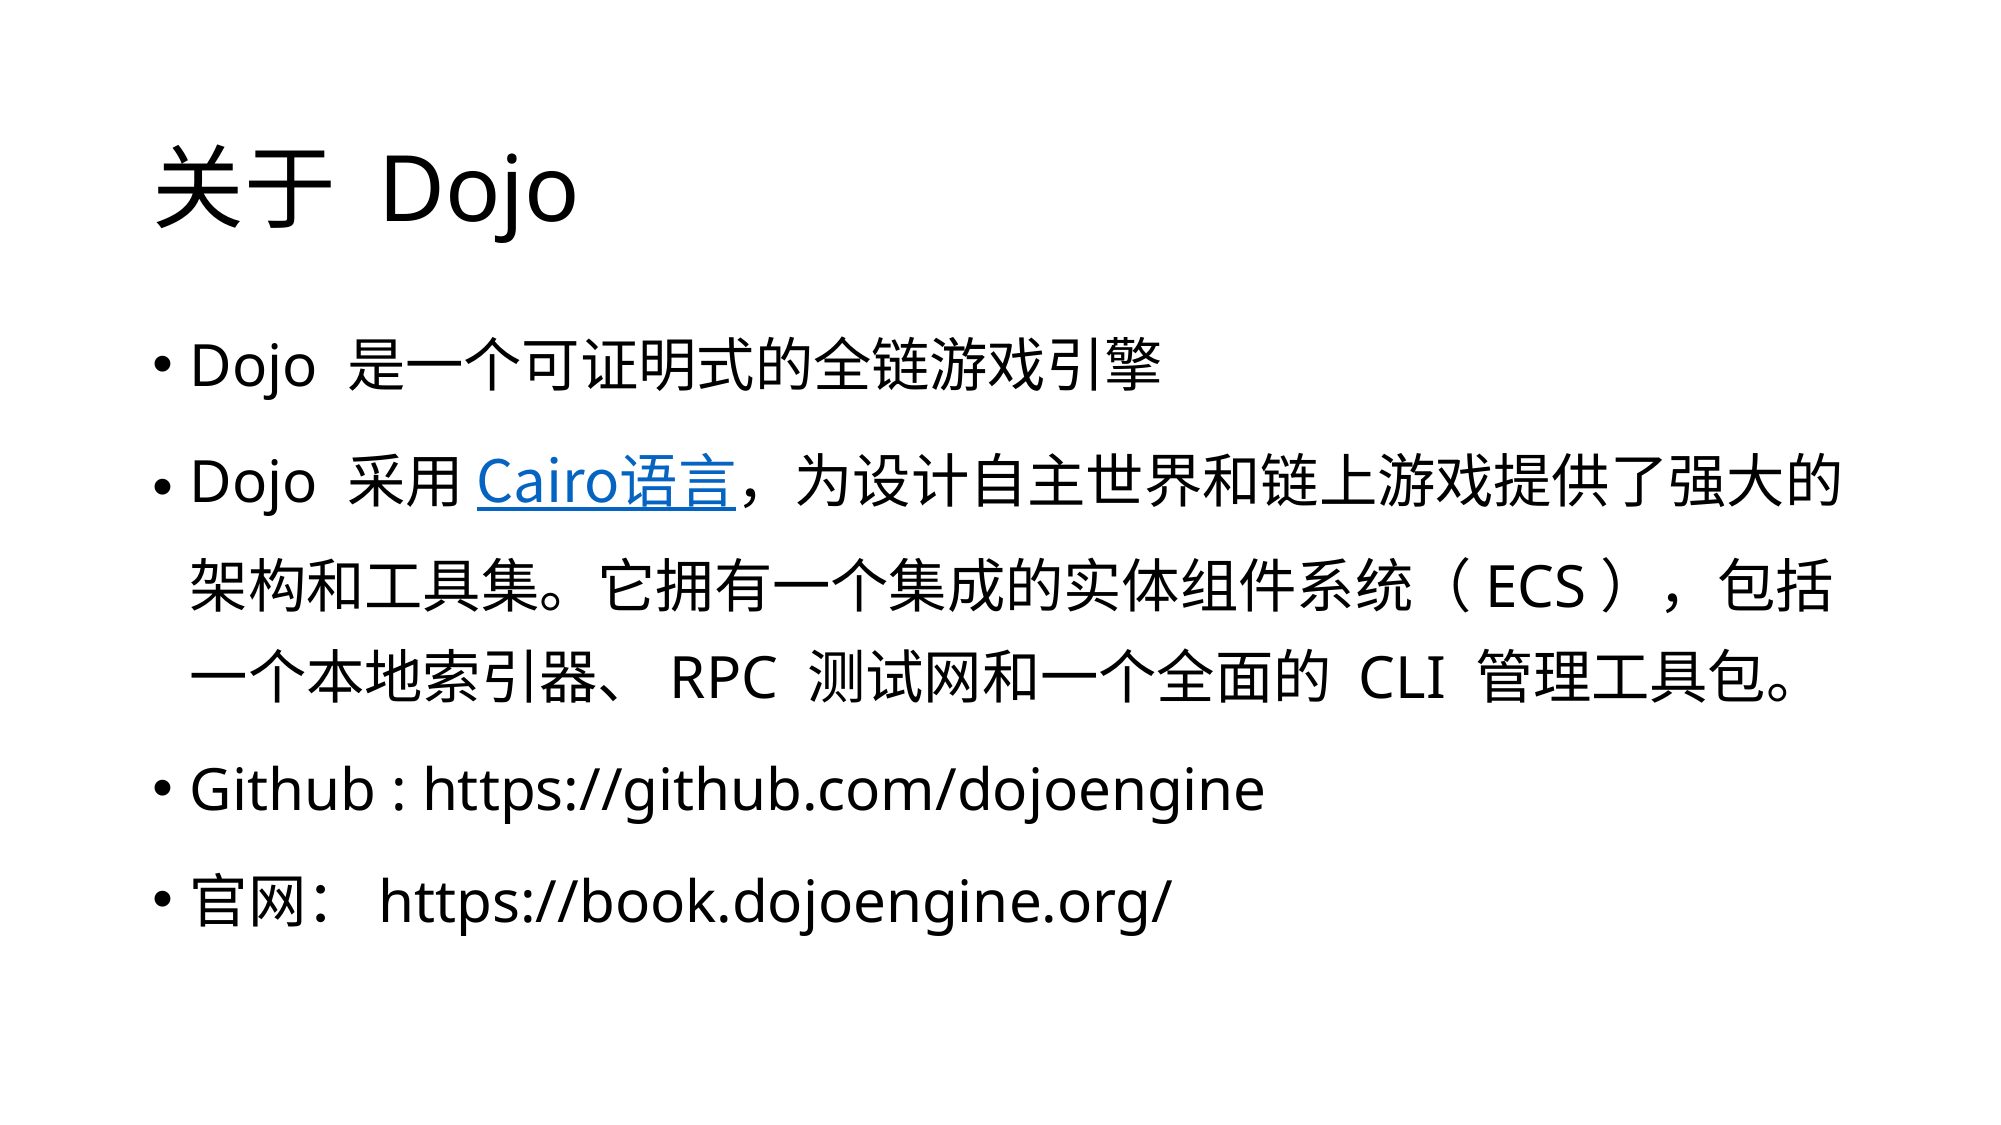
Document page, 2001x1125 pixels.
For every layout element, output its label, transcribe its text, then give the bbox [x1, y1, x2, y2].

list Dojo 是一个可证明式的全链游戏引擎 Dojo 采用 Cairo语言，为设计自主世界和链上游戏提供了强大的架构和工具集。它拥有一个集成的实体组件系统（ECS），包括一个本地索引器、RPC 测试网和一个全面的 CLI 管理工具包。 Github : https://github.com/dojoengine 官网：https://book.dojoengine.org/ [137, 299, 1863, 1014]
title 关于 Dojo [137, 59, 1863, 278]
